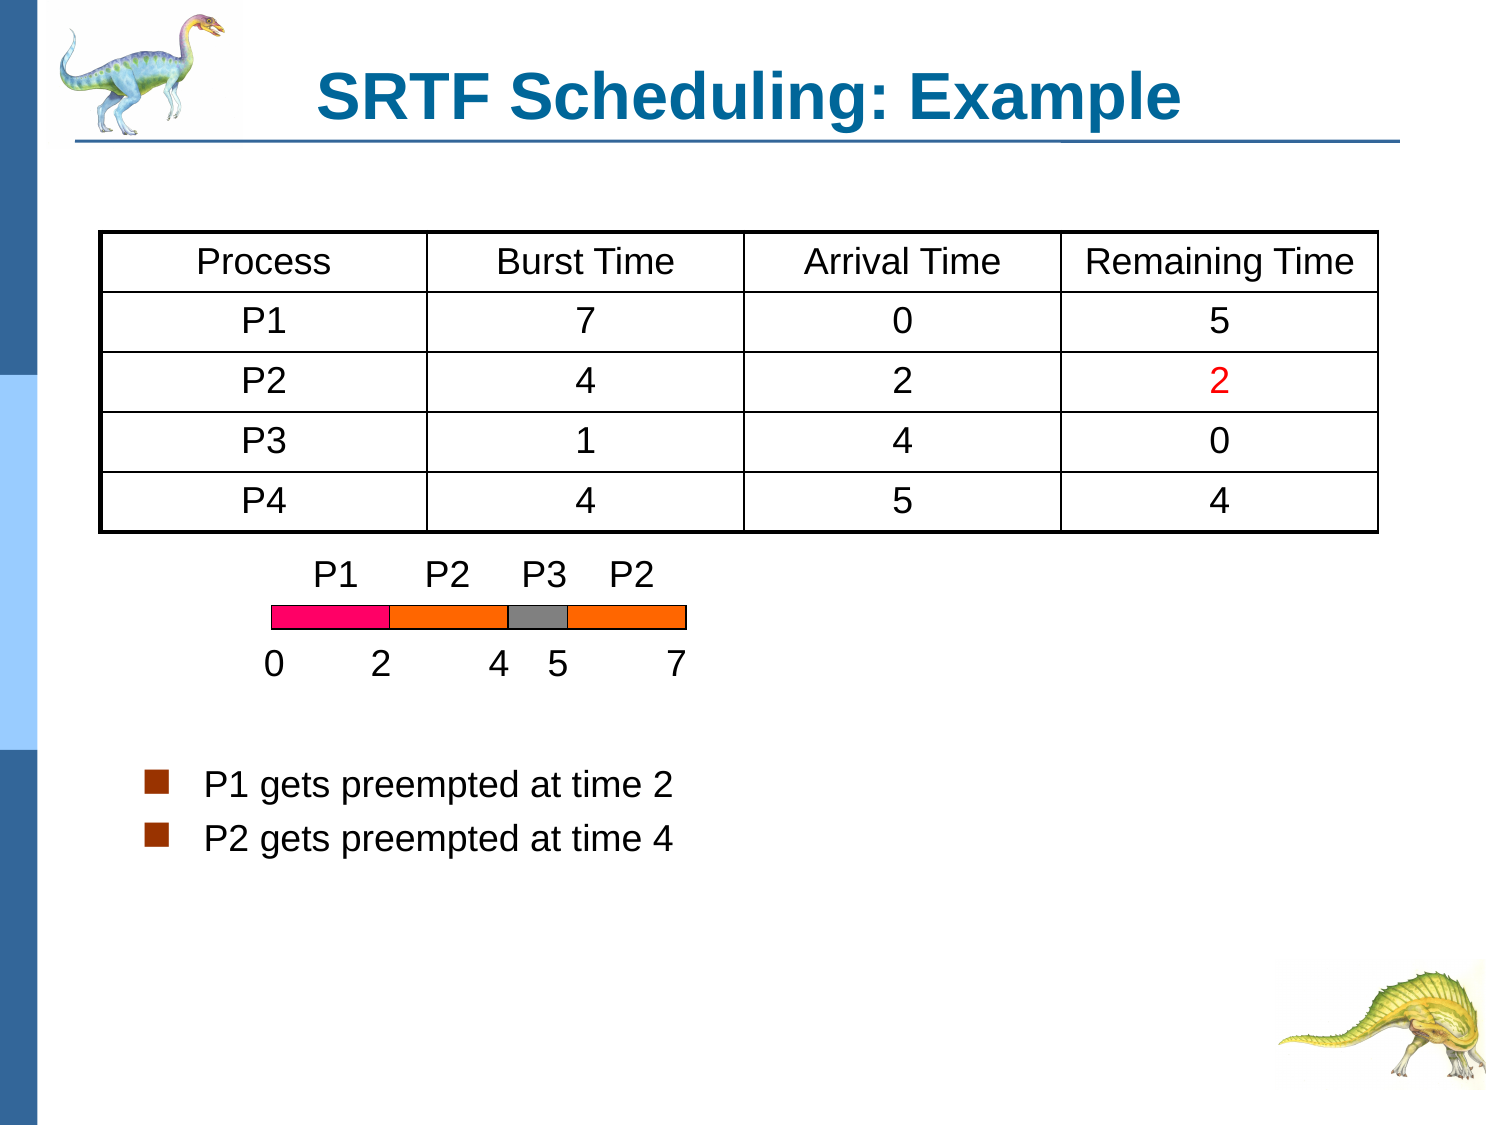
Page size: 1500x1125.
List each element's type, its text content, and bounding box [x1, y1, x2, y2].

table_cell 2 [745, 353, 1060, 411]
table_cell 2 [1062, 353, 1377, 411]
table_cell P4 [103, 473, 426, 530]
table_cell 5 [1062, 293, 1377, 351]
picture [46, 0, 243, 149]
table_header Process [103, 234, 426, 291]
table_header Remaining Time [1062, 234, 1377, 291]
table_cell 4 [428, 353, 743, 411]
table_cell 4 [428, 473, 743, 530]
table_cell P1 [103, 293, 426, 351]
table_cell 0 [745, 293, 1060, 351]
table_cell 4 [745, 413, 1060, 471]
table_header Arrival Time [745, 234, 1060, 291]
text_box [567, 541, 735, 693]
table_cell P3 [103, 413, 426, 471]
table_cell P2 [103, 353, 426, 411]
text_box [505, 541, 566, 693]
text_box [389, 541, 504, 693]
table_cell 4 [1062, 473, 1377, 530]
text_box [248, 541, 388, 693]
table_cell 5 [745, 473, 1060, 530]
text_box P1 gets preempted at time 2 P2 gets preempted at time 4 [132, 752, 1483, 946]
table_cell 7 [428, 293, 743, 351]
table_cell 0 [1062, 413, 1377, 471]
table_cell 1 [428, 413, 743, 471]
picture [1275, 959, 1486, 1090]
title SRTF Scheduling: Example [75, 45, 1425, 141]
table_header Burst Time [428, 234, 743, 291]
